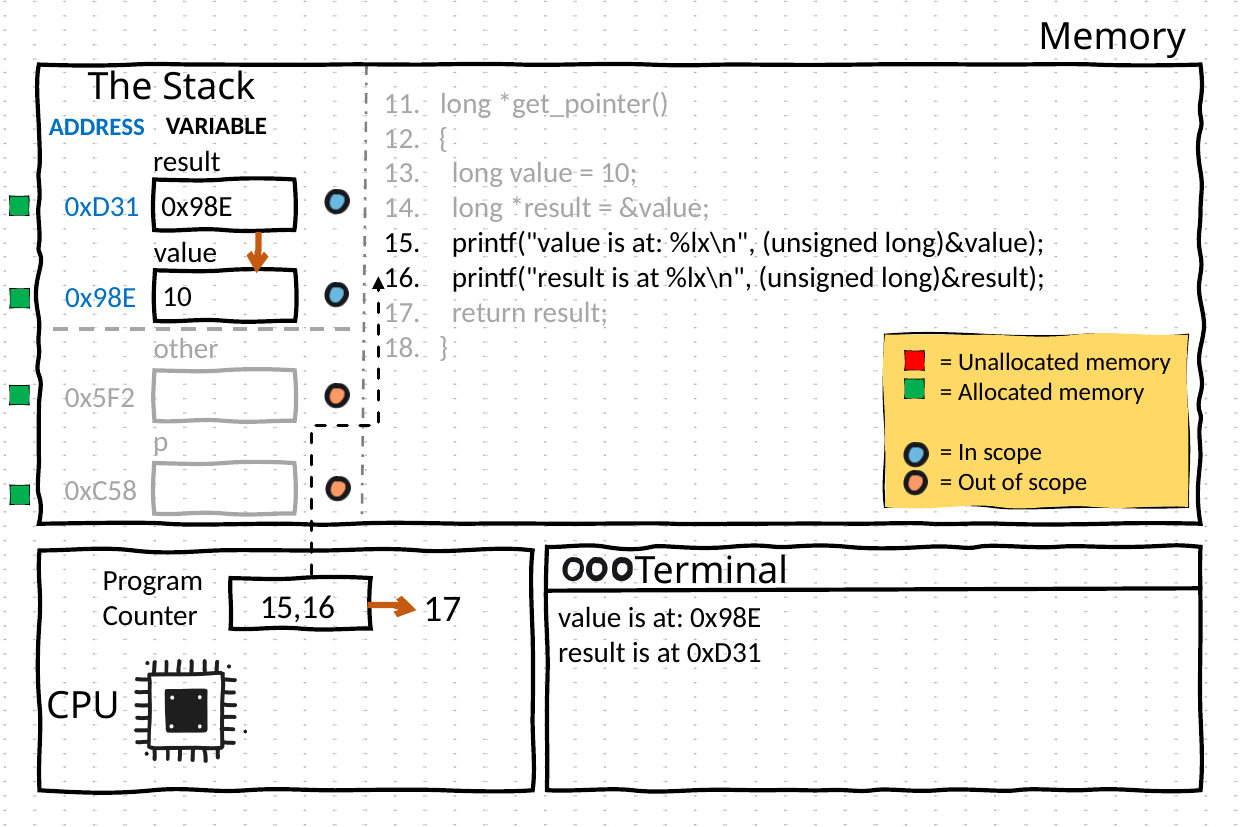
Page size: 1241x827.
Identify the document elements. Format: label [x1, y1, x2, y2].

text_box [884, 334, 1189, 507]
text_box [34, 102, 295, 515]
picture [0, 0, 1241, 827]
text_box [311, 276, 379, 628]
text_box [10, 385, 29, 504]
text_box [10, 196, 29, 308]
text_box [37, 4, 1203, 791]
